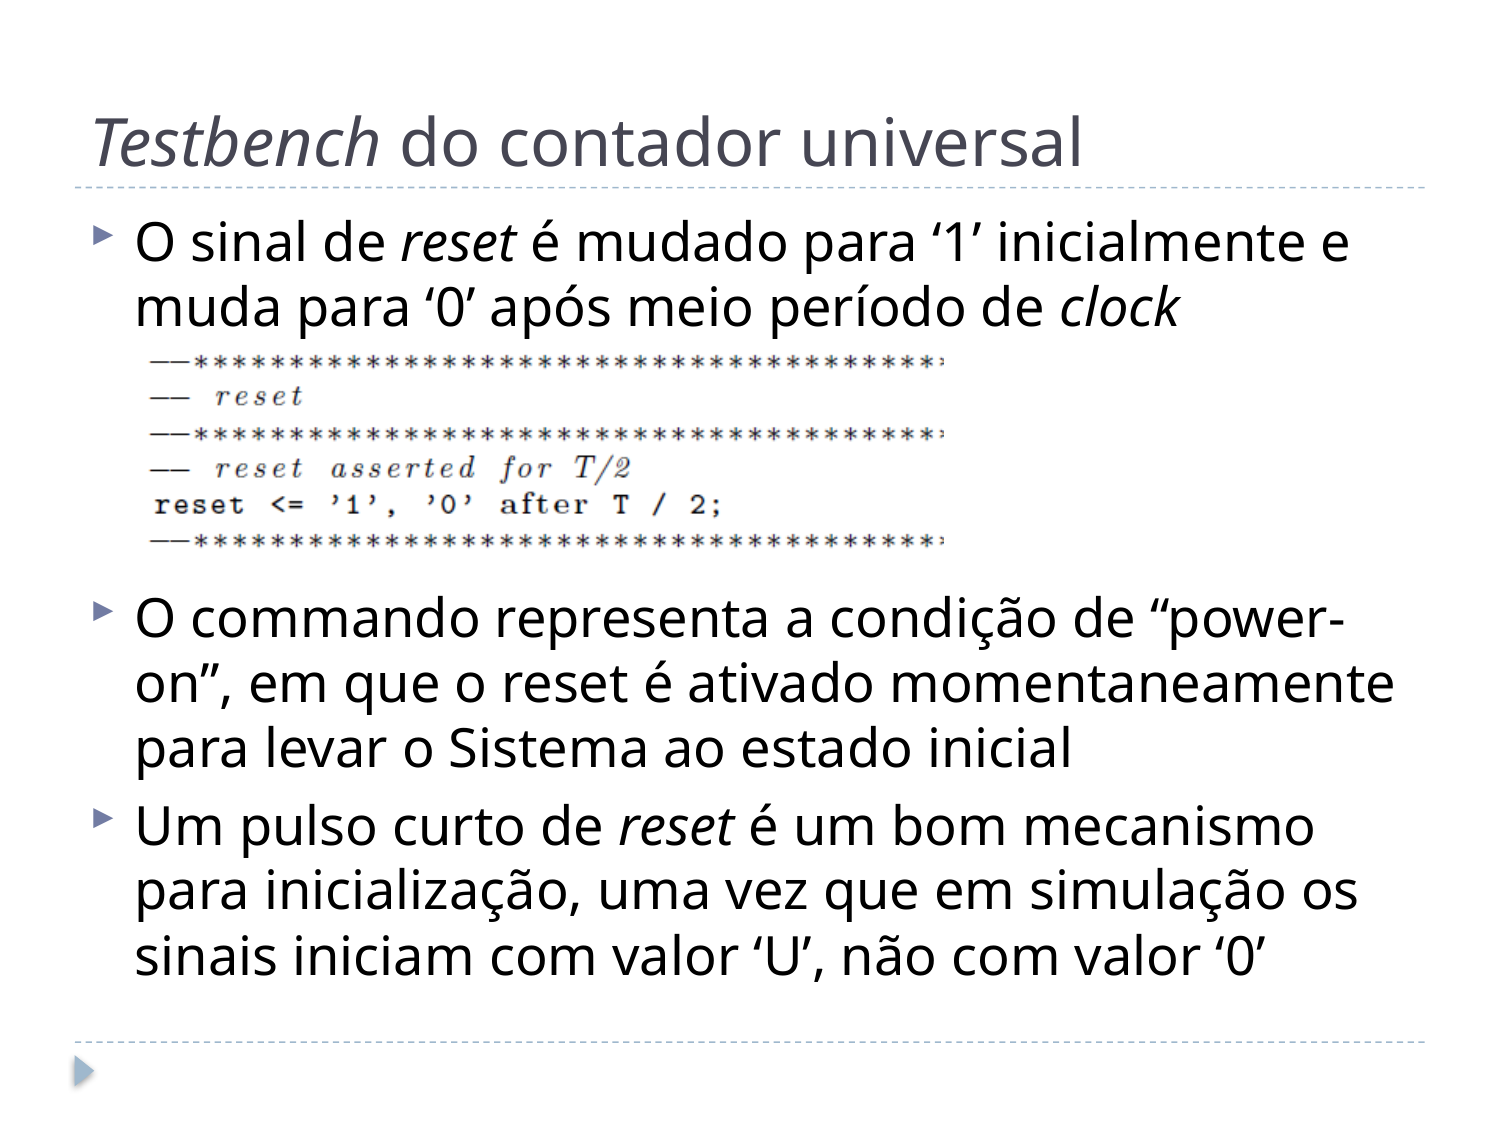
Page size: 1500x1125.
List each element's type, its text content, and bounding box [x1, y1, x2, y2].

list O sinal de reset é mudado para ‘1’ inicialmente e muda para ‘0’ após meio período de clock O commando representa a condição de “power-on”, em que o reset é ativado momentaneamente para levar o Sistema ao estado inicial Um pulso curto de reset é um bom mecanismo para inicialização, uma vez que em simulação os sinais iniciam com valor ‘U’, não com valor ‘0’ [75, 200, 1425, 1010]
title Testbench do contador universal [75, 24, 1425, 188]
picture [135, 349, 944, 561]
